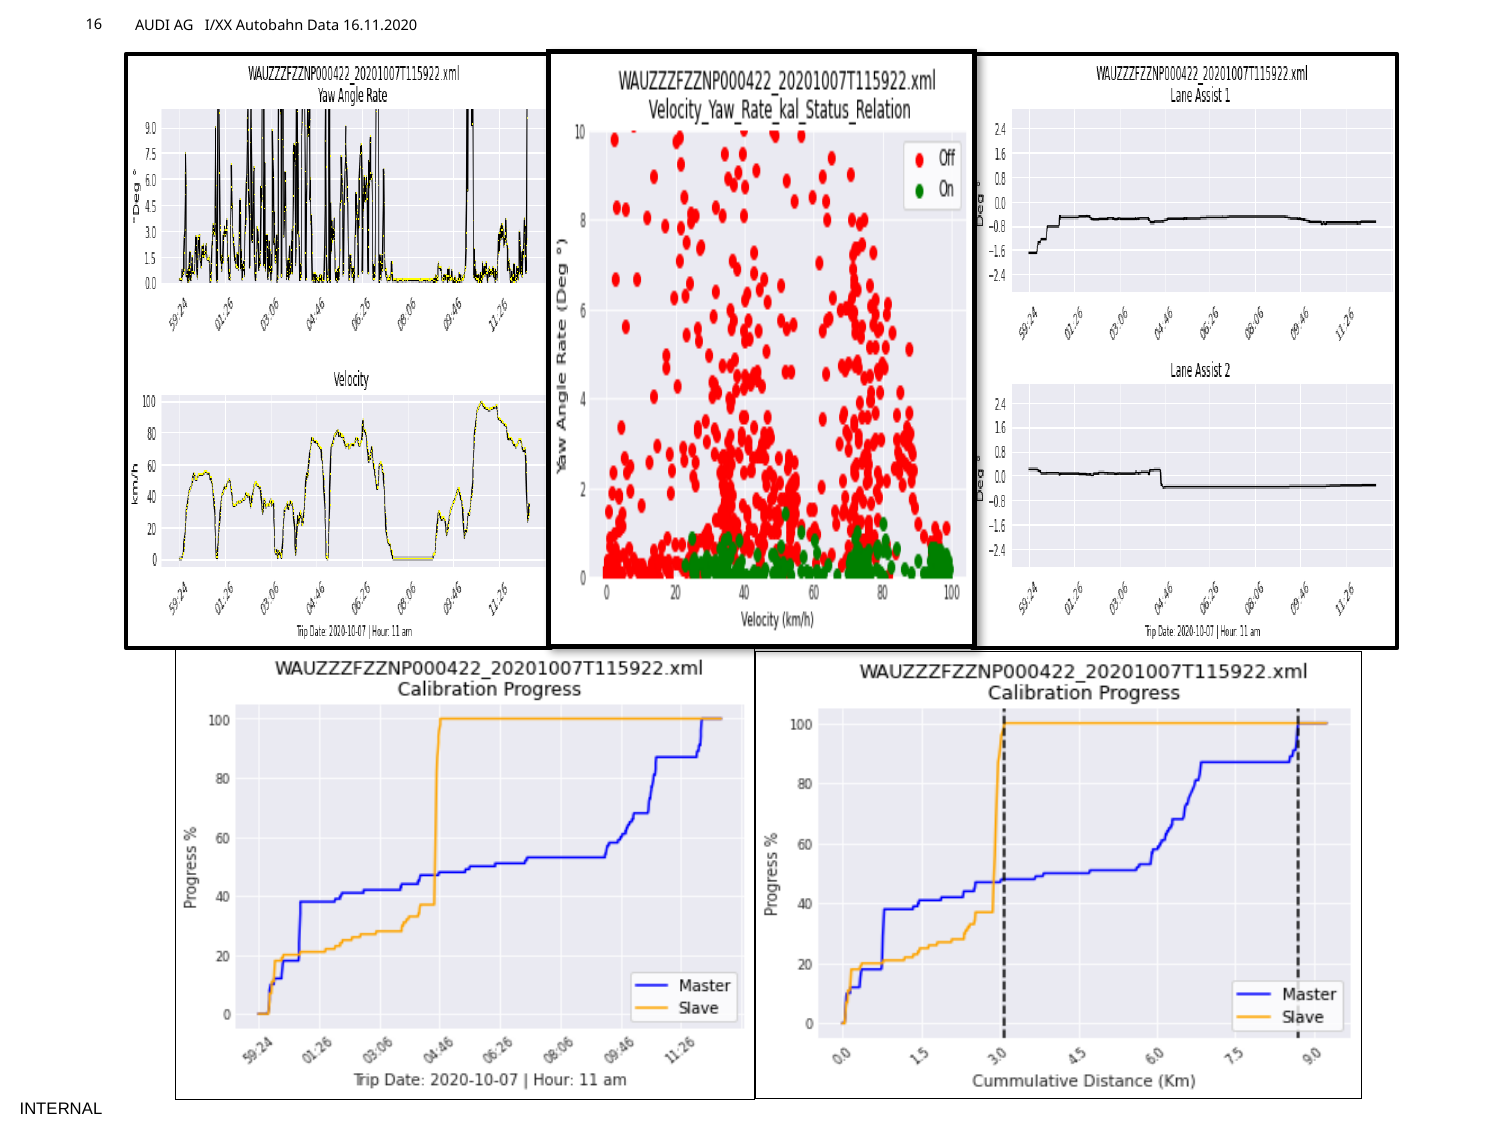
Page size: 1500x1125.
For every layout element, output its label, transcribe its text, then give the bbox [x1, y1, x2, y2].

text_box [973, 53, 1398, 1100]
picture [550, 53, 973, 645]
picture [754, 651, 1363, 1100]
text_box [125, 53, 750, 1100]
footer AUDI AG I/XX Autobahn Data 16.11.2020 [135, 11, 1481, 38]
